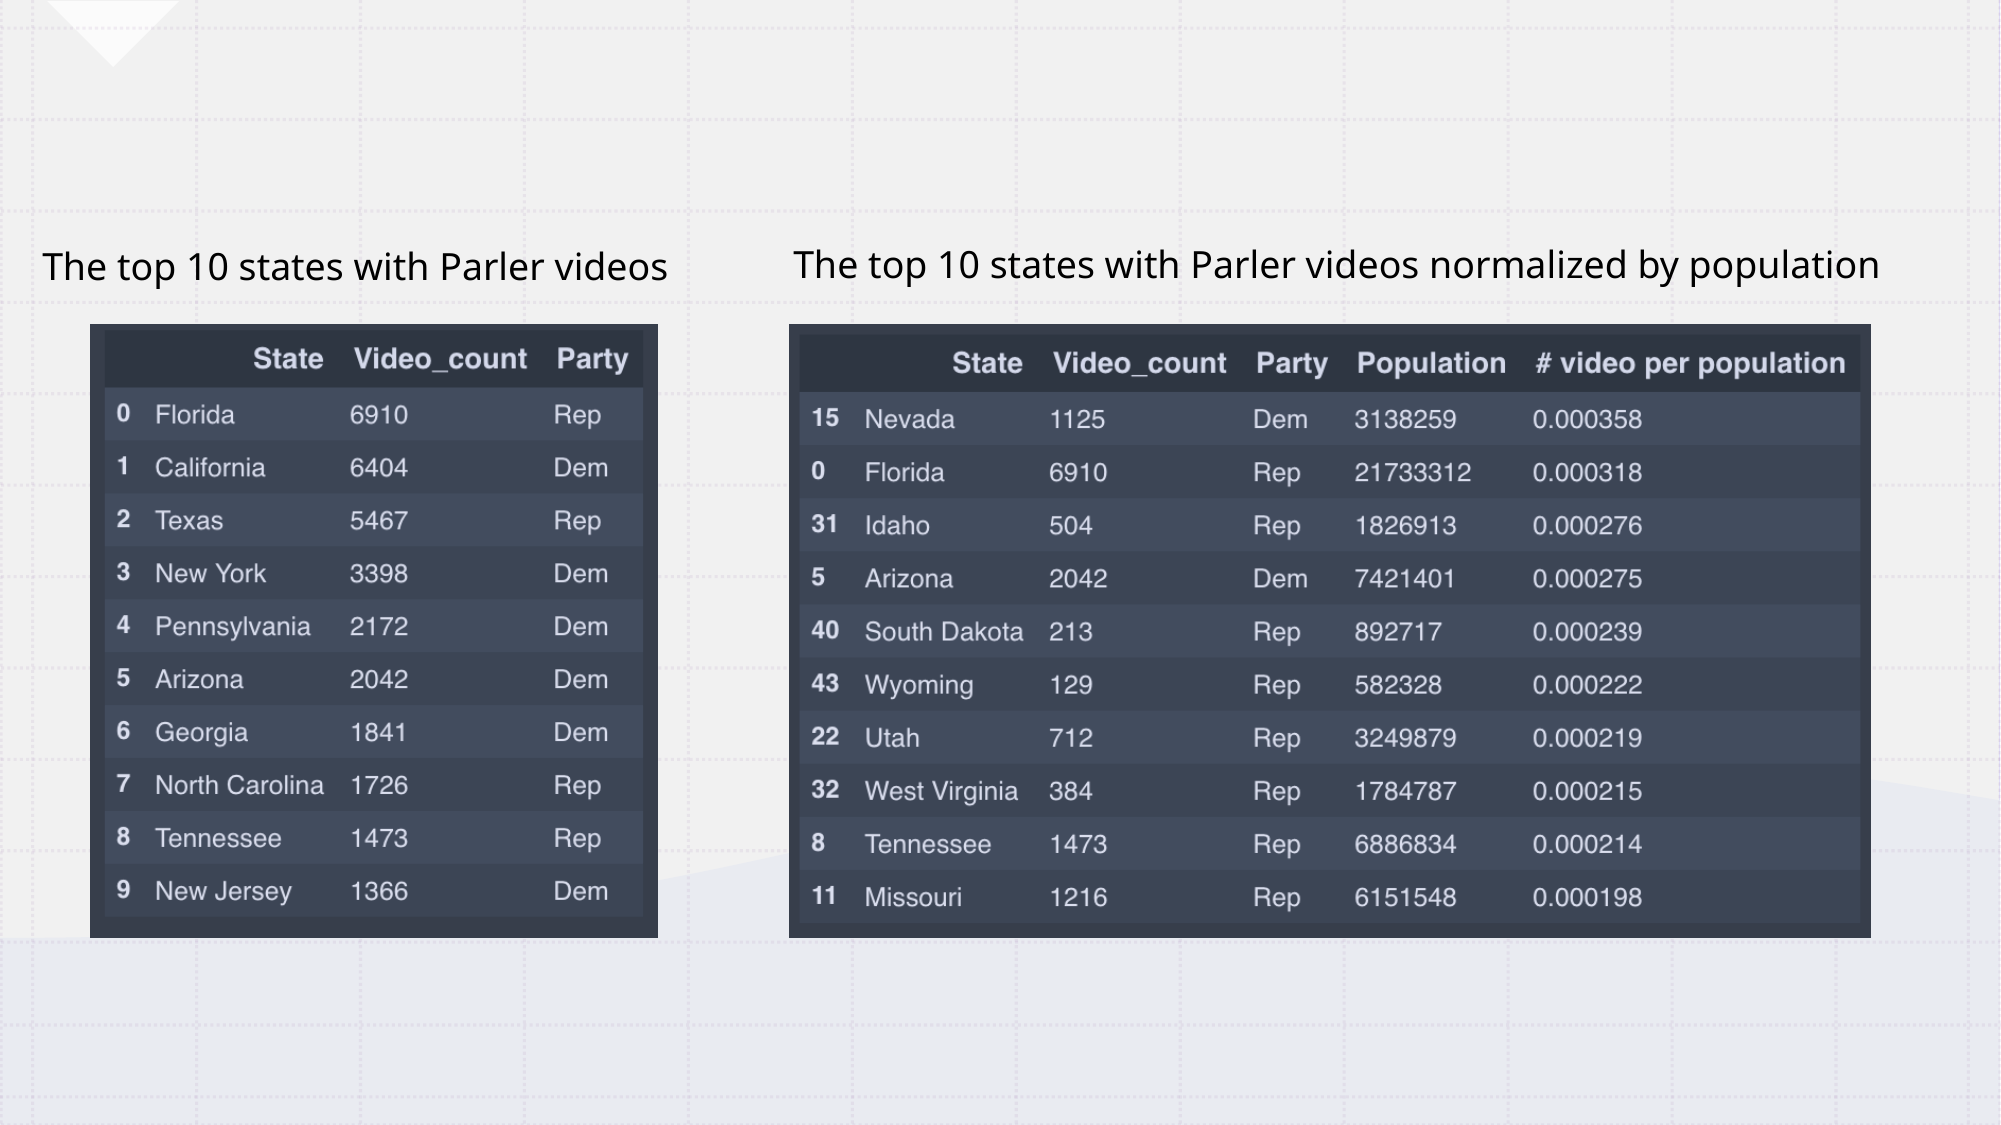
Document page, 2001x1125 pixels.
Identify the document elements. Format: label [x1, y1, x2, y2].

text_box [0, 0, 2000, 1125]
picture [90, 324, 658, 938]
picture [789, 324, 1871, 938]
